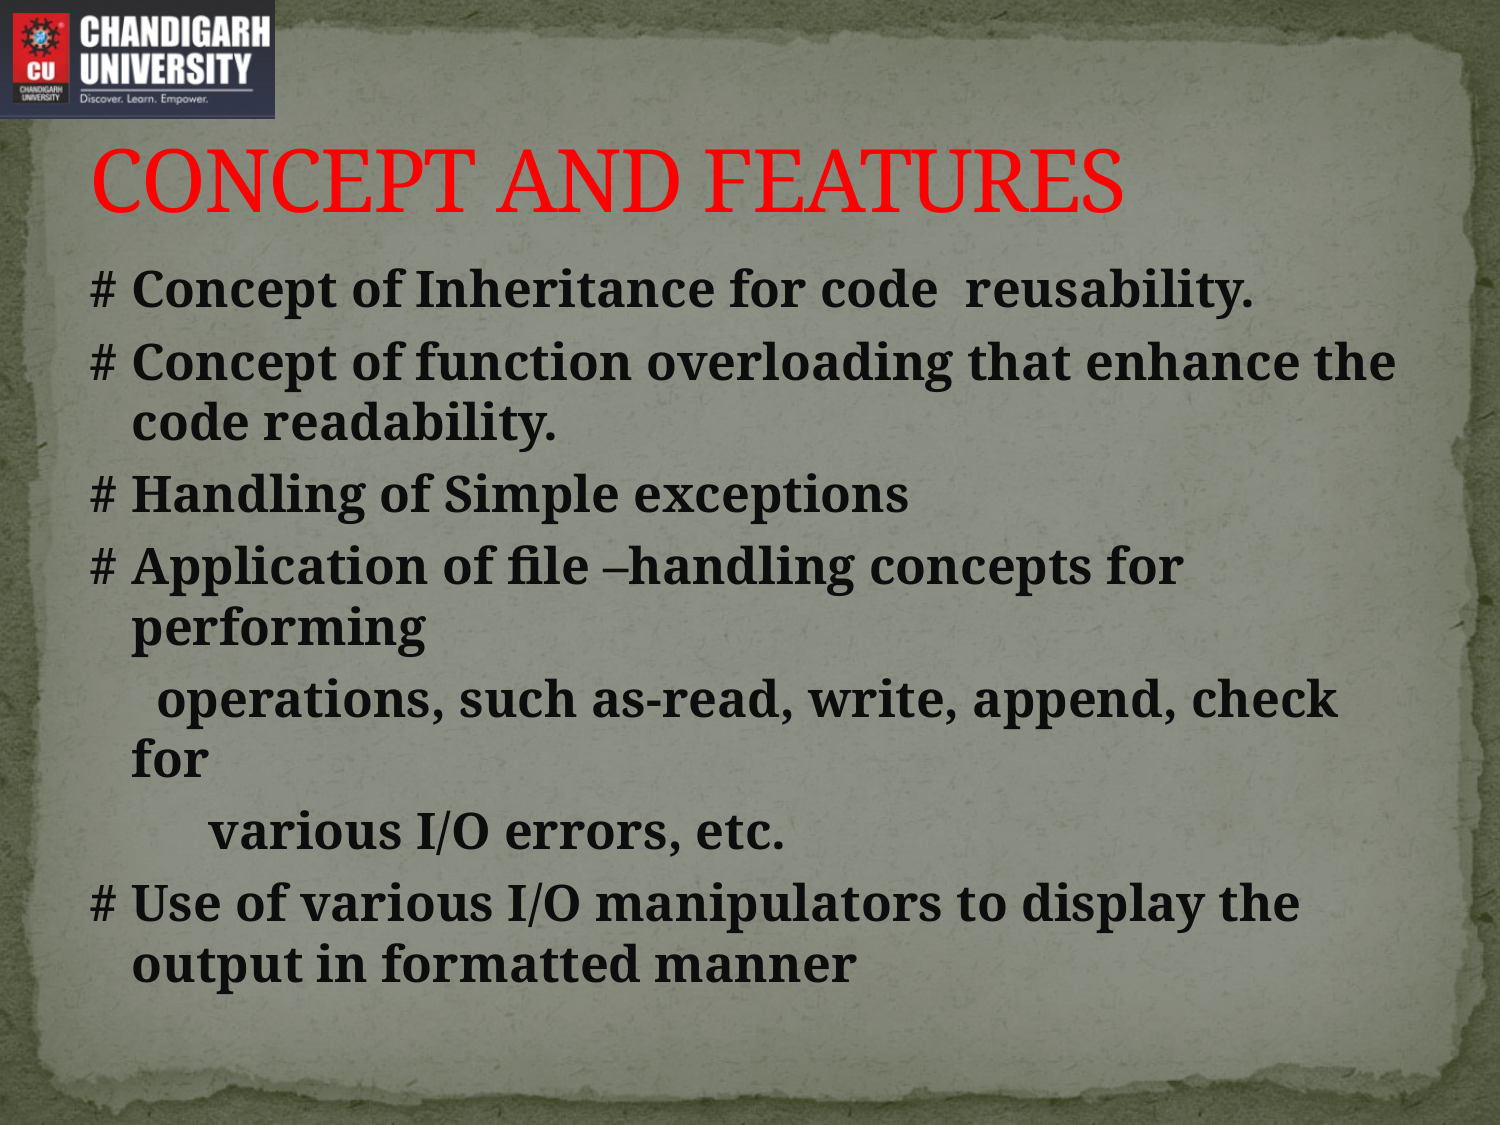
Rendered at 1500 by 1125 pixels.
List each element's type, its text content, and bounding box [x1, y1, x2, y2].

title CONCEPT AND FEATURES [74, 24, 1425, 238]
list # Concept of Inheritance for code reusability. # Concept of function overloading that enhance the code readability. # Handling of Simple exceptions # Application of file –handling concepts for performing operations, such as-read, write, append, check for various I/O errors, etc. # Use of various I/O manipulators to display the output in formatted manner [75, 249, 1425, 1000]
picture [0, 0, 275, 119]
